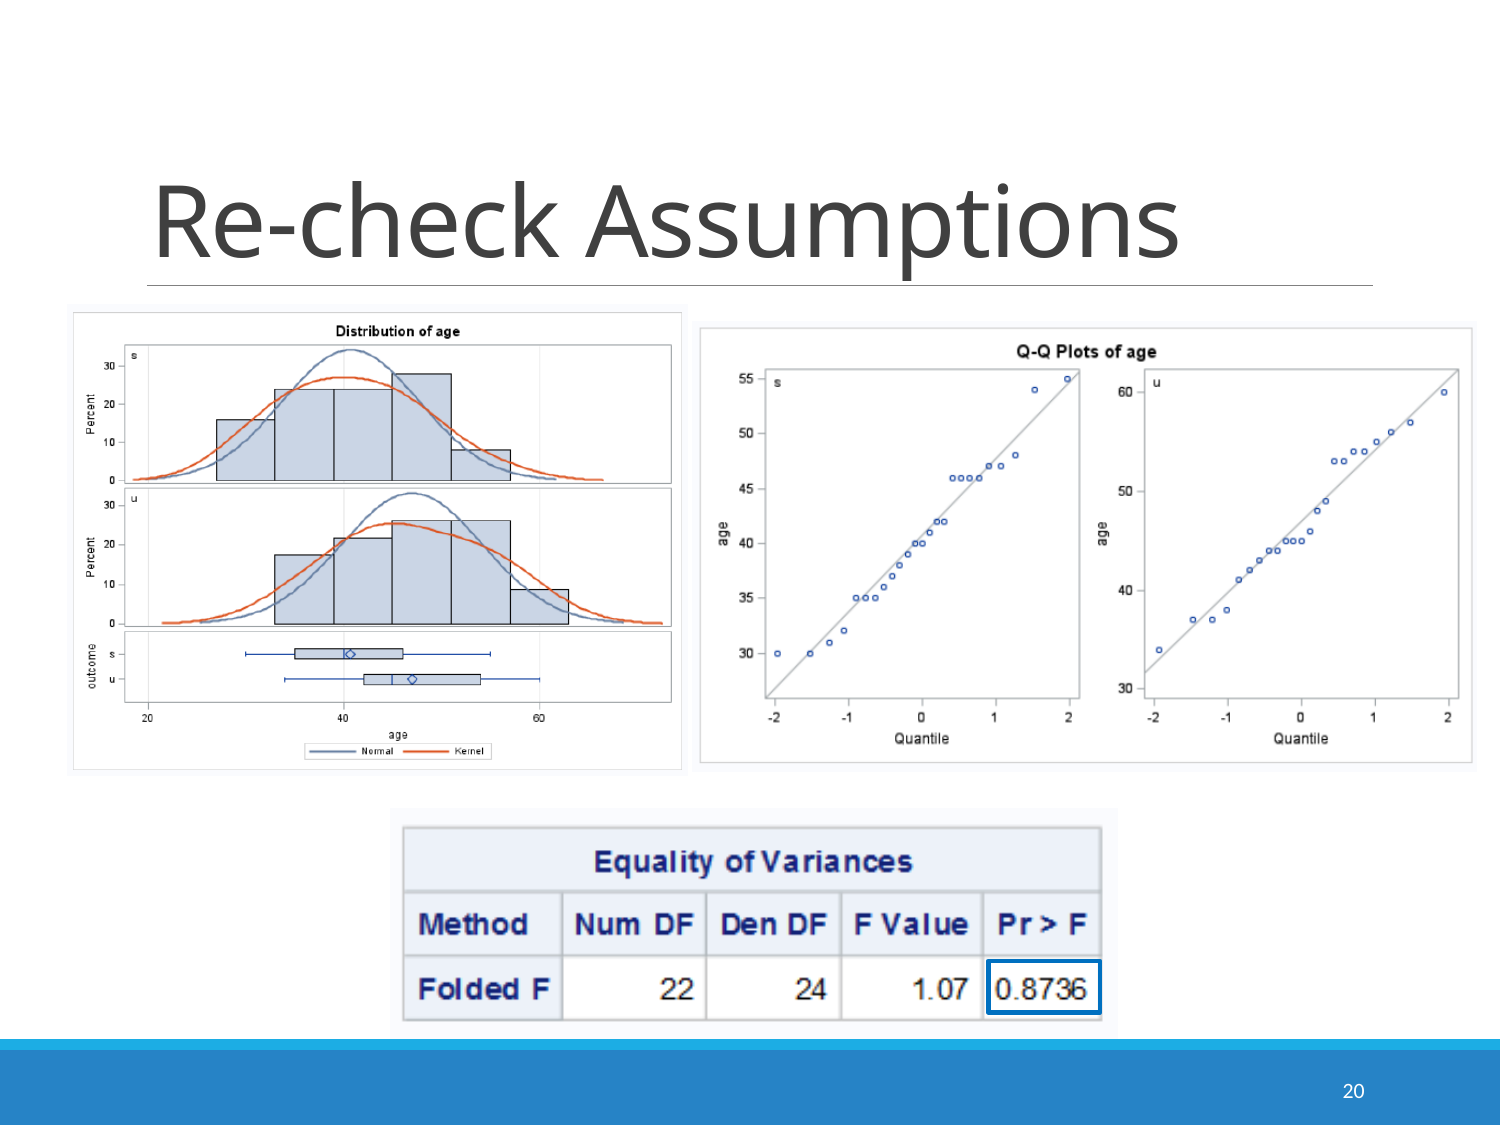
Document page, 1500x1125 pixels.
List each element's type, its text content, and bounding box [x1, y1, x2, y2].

title Re-check Assumptions [135, 47, 1373, 285]
picture [66, 304, 689, 777]
slide_number 20 [1218, 1059, 1380, 1120]
picture [691, 321, 1478, 773]
picture [389, 808, 1118, 1039]
